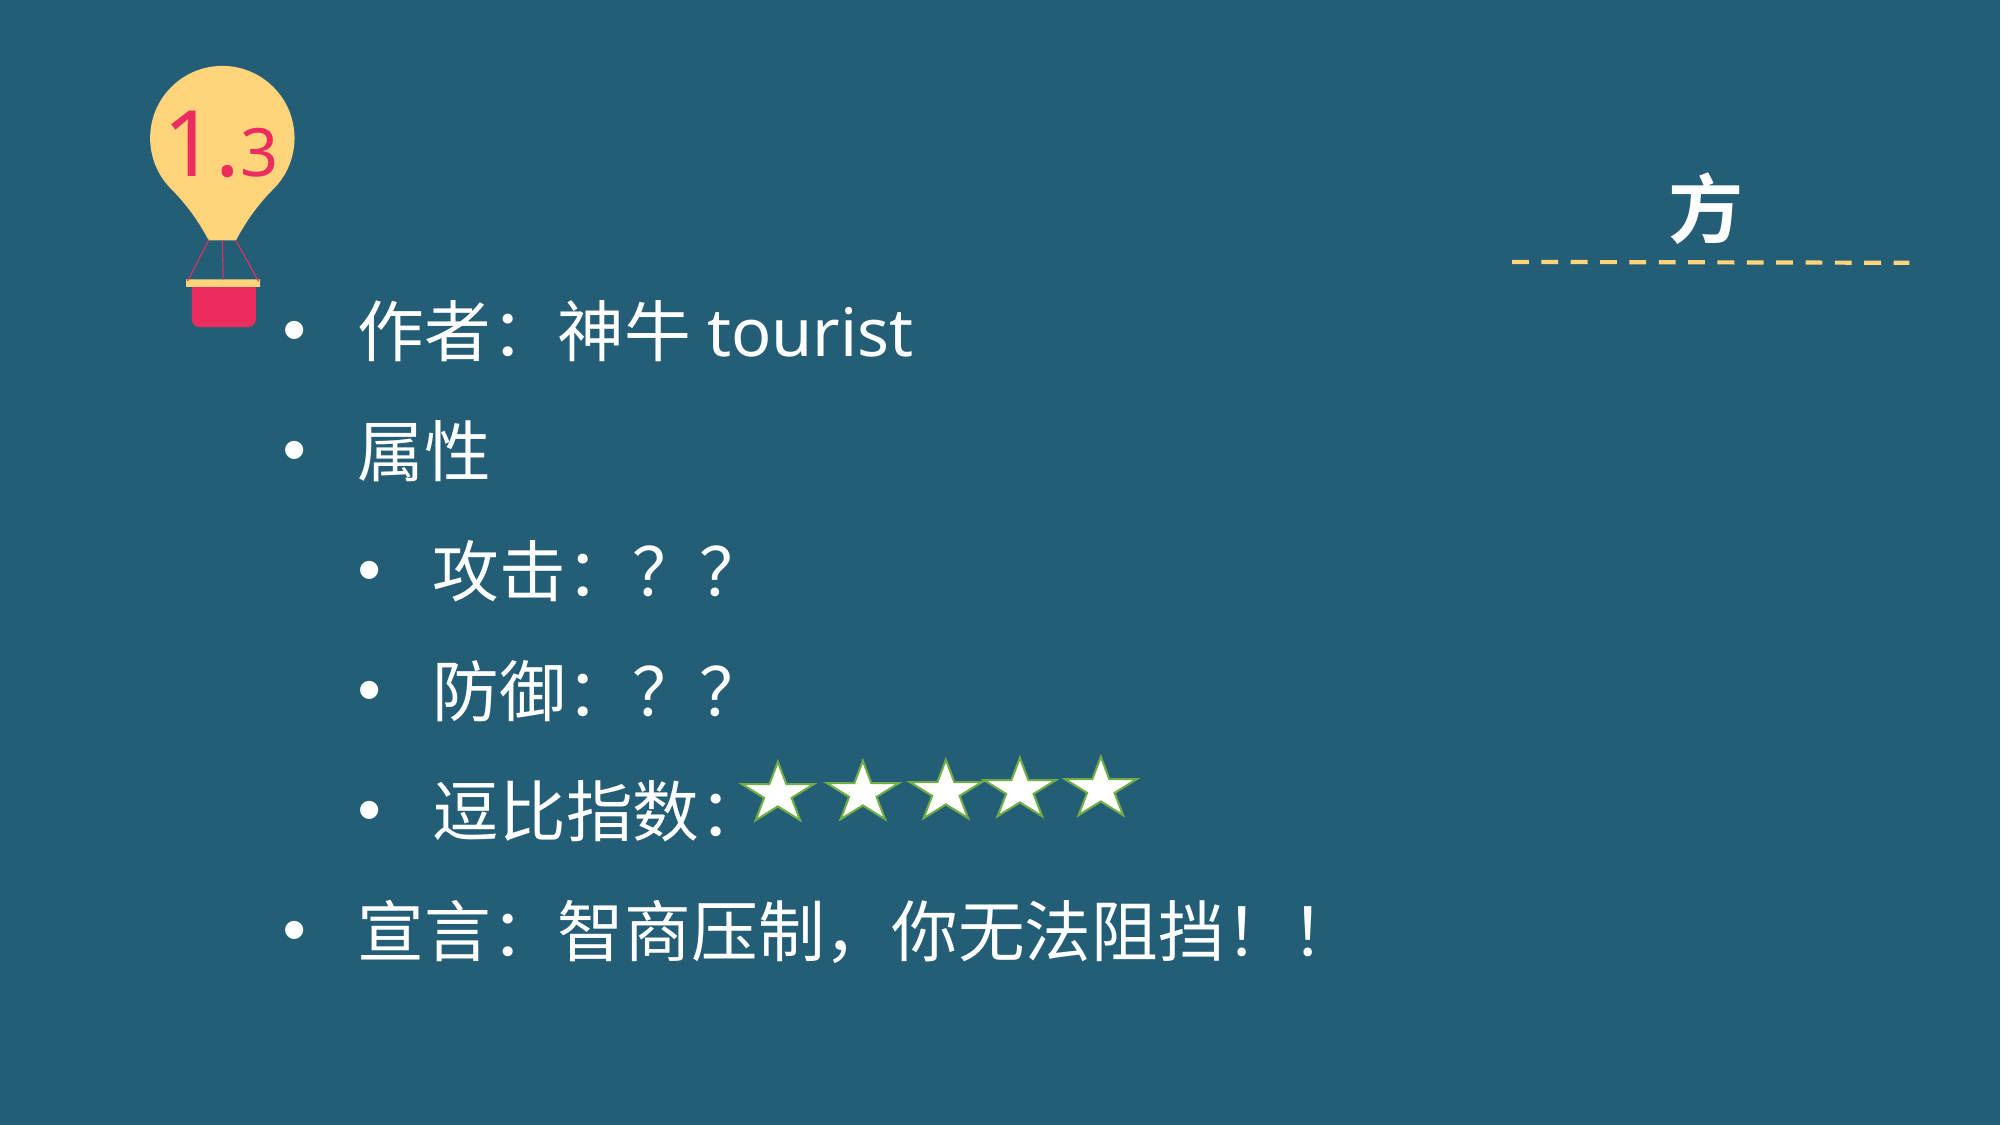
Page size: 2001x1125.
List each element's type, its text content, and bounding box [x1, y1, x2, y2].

text_box [738, 758, 818, 823]
text_box [823, 757, 903, 822]
text_box 作者：神牛tourist 属性 攻击：？？ 防御：？？ 逗比指数： 宣言：智商压制，你无法阻挡！！ [267, 242, 1909, 977]
text_box [1061, 753, 1141, 818]
text_box [906, 756, 986, 821]
text_box 方 [1469, 123, 1943, 263]
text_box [150, 65, 295, 328]
text_box [980, 754, 1060, 819]
